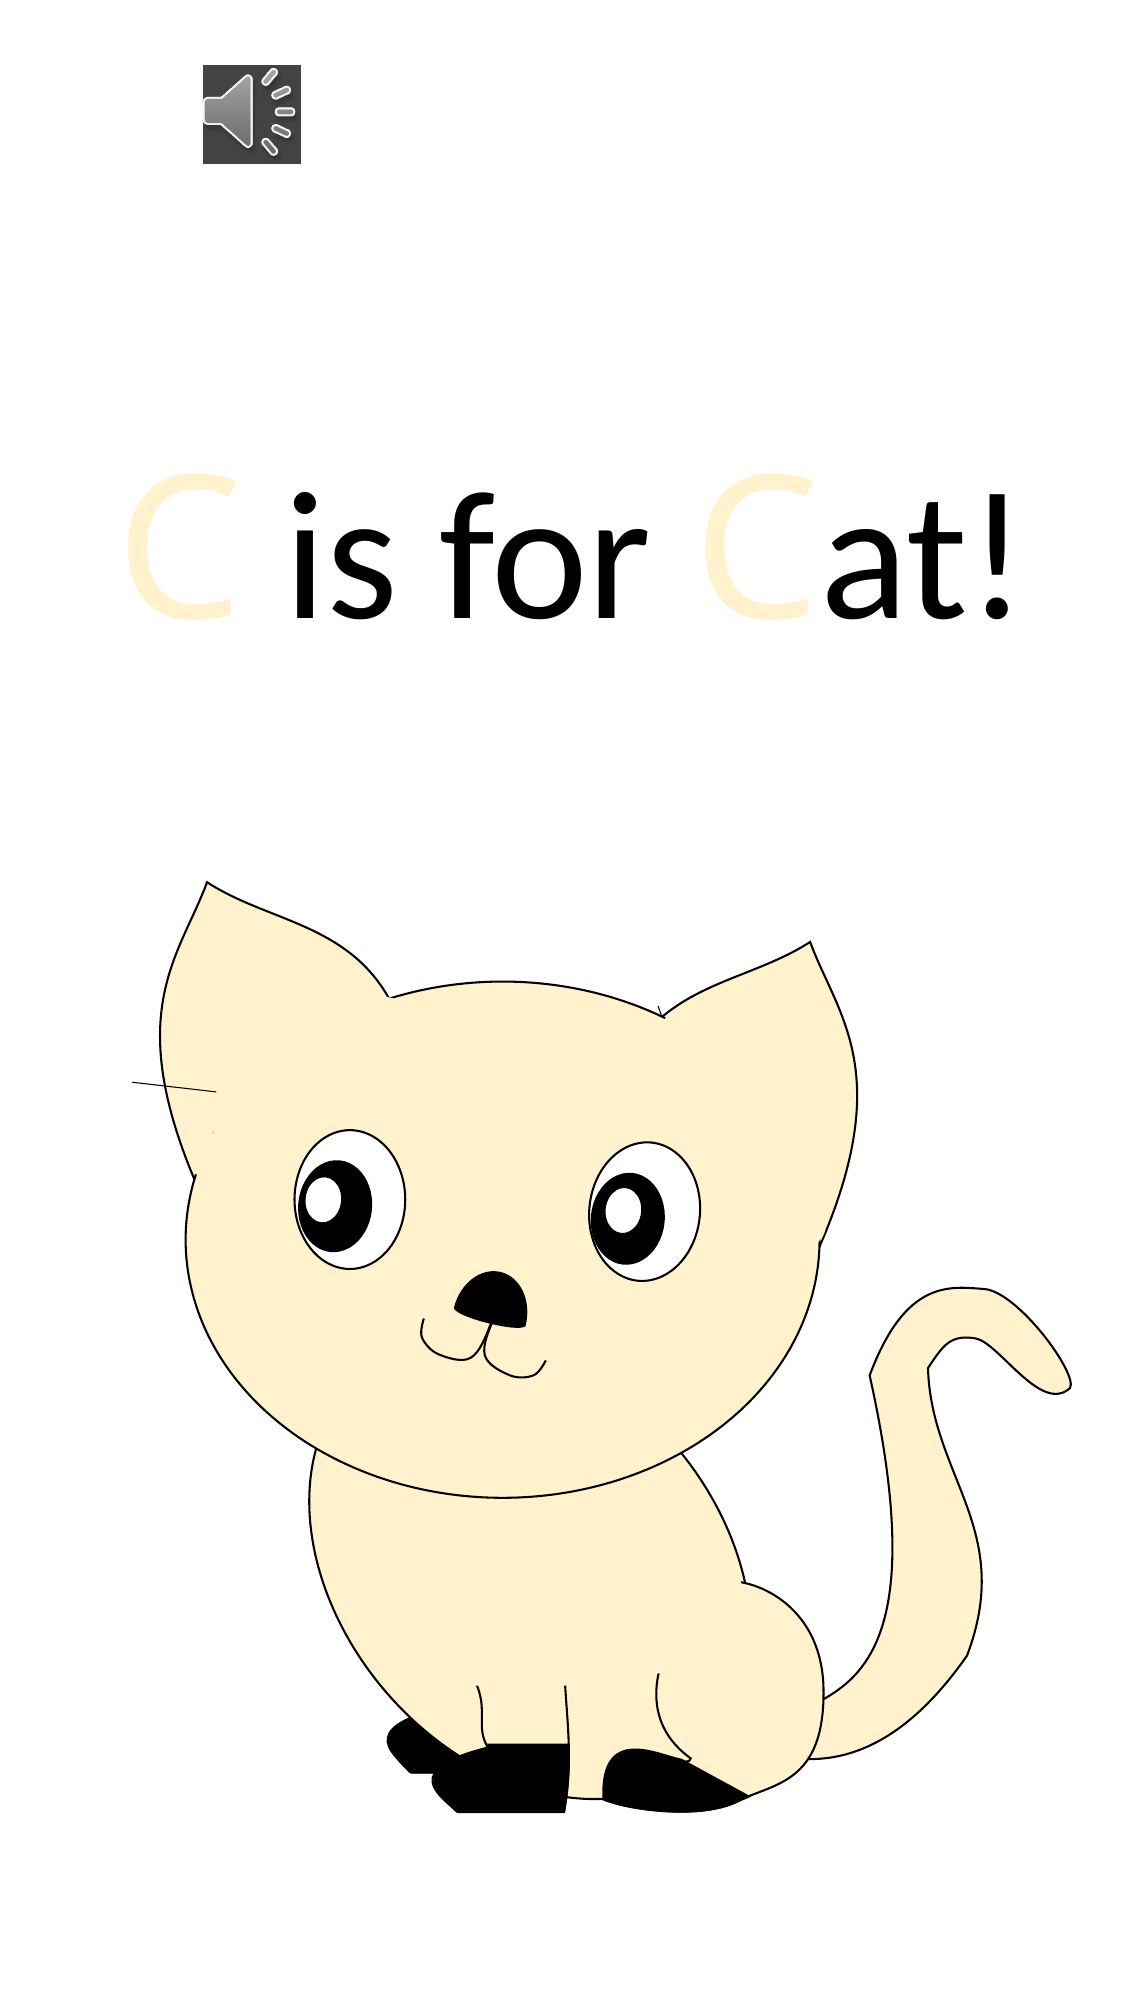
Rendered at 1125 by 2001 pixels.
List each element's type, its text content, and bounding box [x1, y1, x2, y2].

text_box C is for Cat! [0, 411, 1125, 667]
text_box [114, 881, 1071, 1833]
picture [201, 64, 302, 165]
